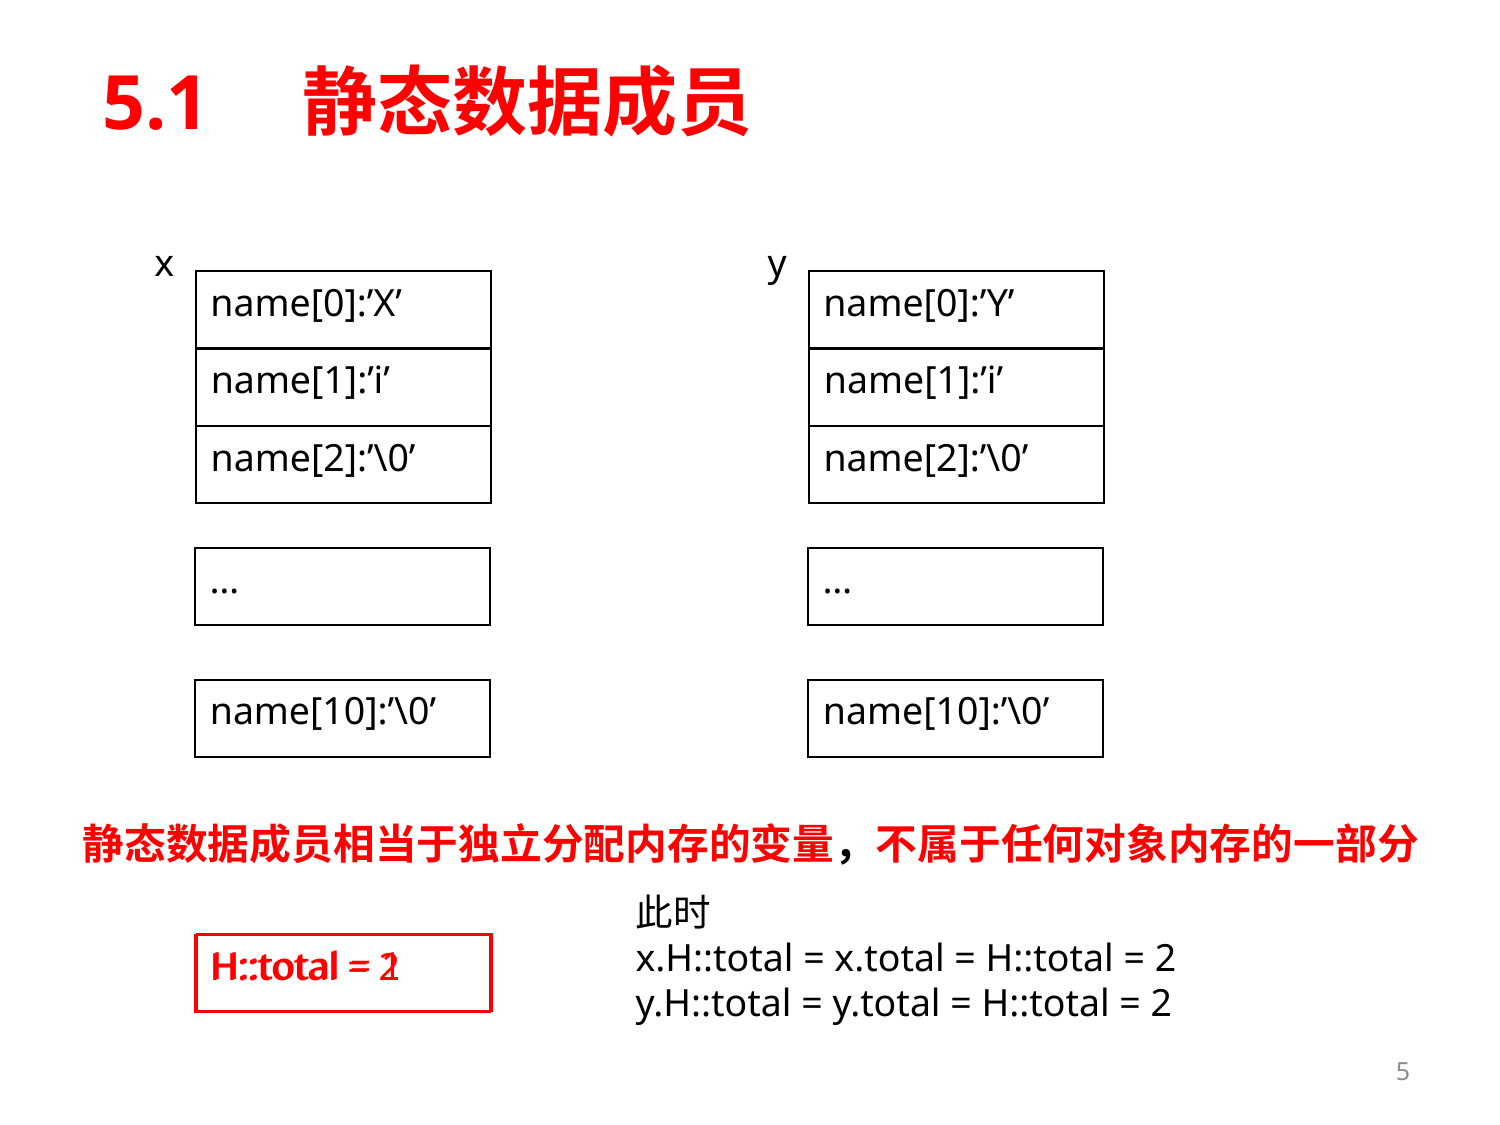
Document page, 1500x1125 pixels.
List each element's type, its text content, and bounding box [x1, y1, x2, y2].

text_box 静态数据成员相当于独立分配内存的变量，不属于任何对象内存的一部分 [67, 810, 1434, 876]
text_box H::total = 2 [194, 935, 491, 1013]
title 5.1 静态数据成员 [87, 31, 1363, 169]
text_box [139, 231, 492, 757]
text_box 此时 x.H::total = x.total = H::total = 2 y.H::total = y.total = H::total = 2 [620, 881, 1192, 1032]
slide_number 5 [1074, 1042, 1425, 1103]
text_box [752, 231, 1105, 757]
